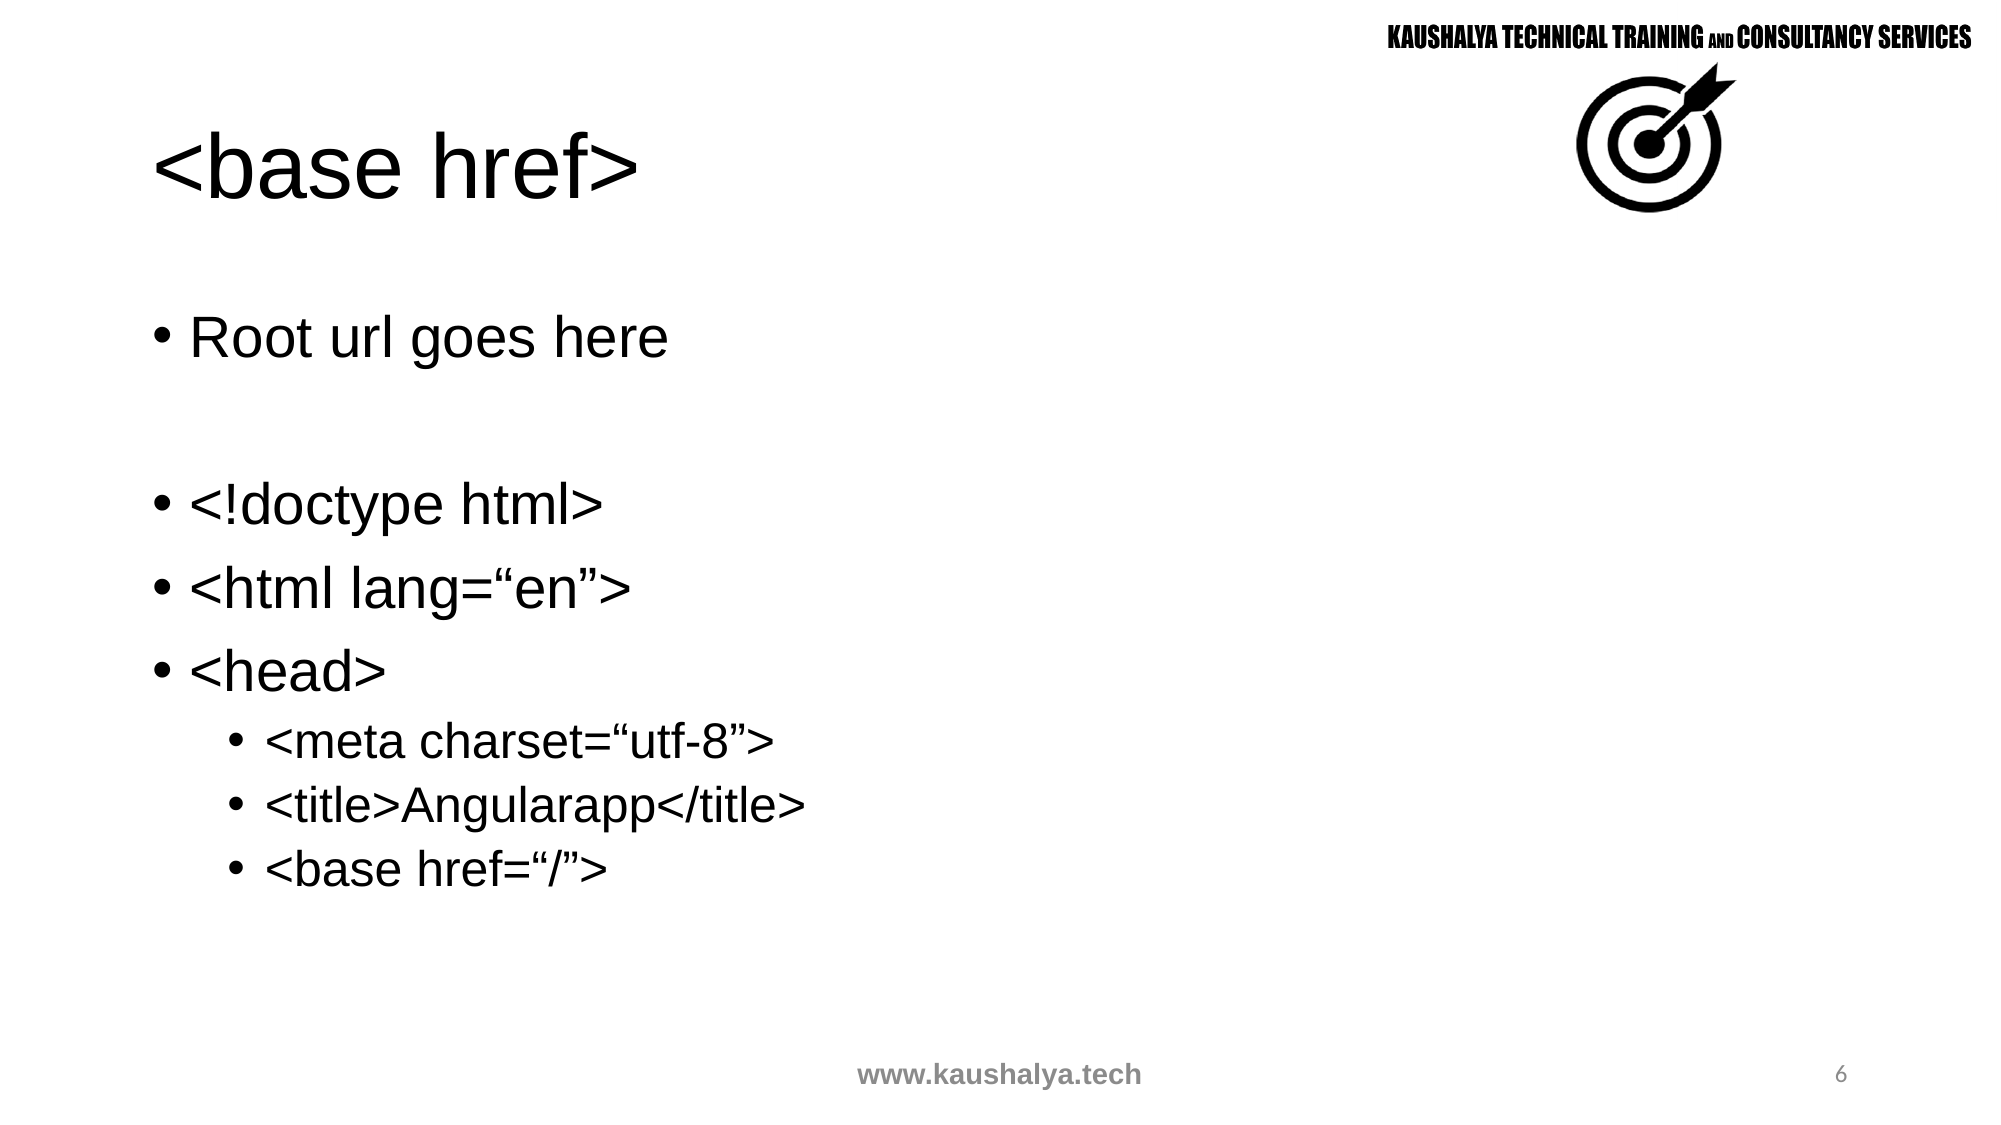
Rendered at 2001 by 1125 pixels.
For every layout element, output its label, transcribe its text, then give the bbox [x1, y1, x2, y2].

picture [1358, 2, 1997, 221]
title <base href> [137, 59, 1863, 278]
list Root url goes here <!doctype html> <html lang=“en”> <head> <meta charset=“utf-8”> <title>Angularapp</title> <base href=“/”> [137, 299, 1863, 1014]
slide_number 6 [1412, 1042, 1863, 1103]
footer www.kaushalya.tech [662, 1042, 1338, 1103]
